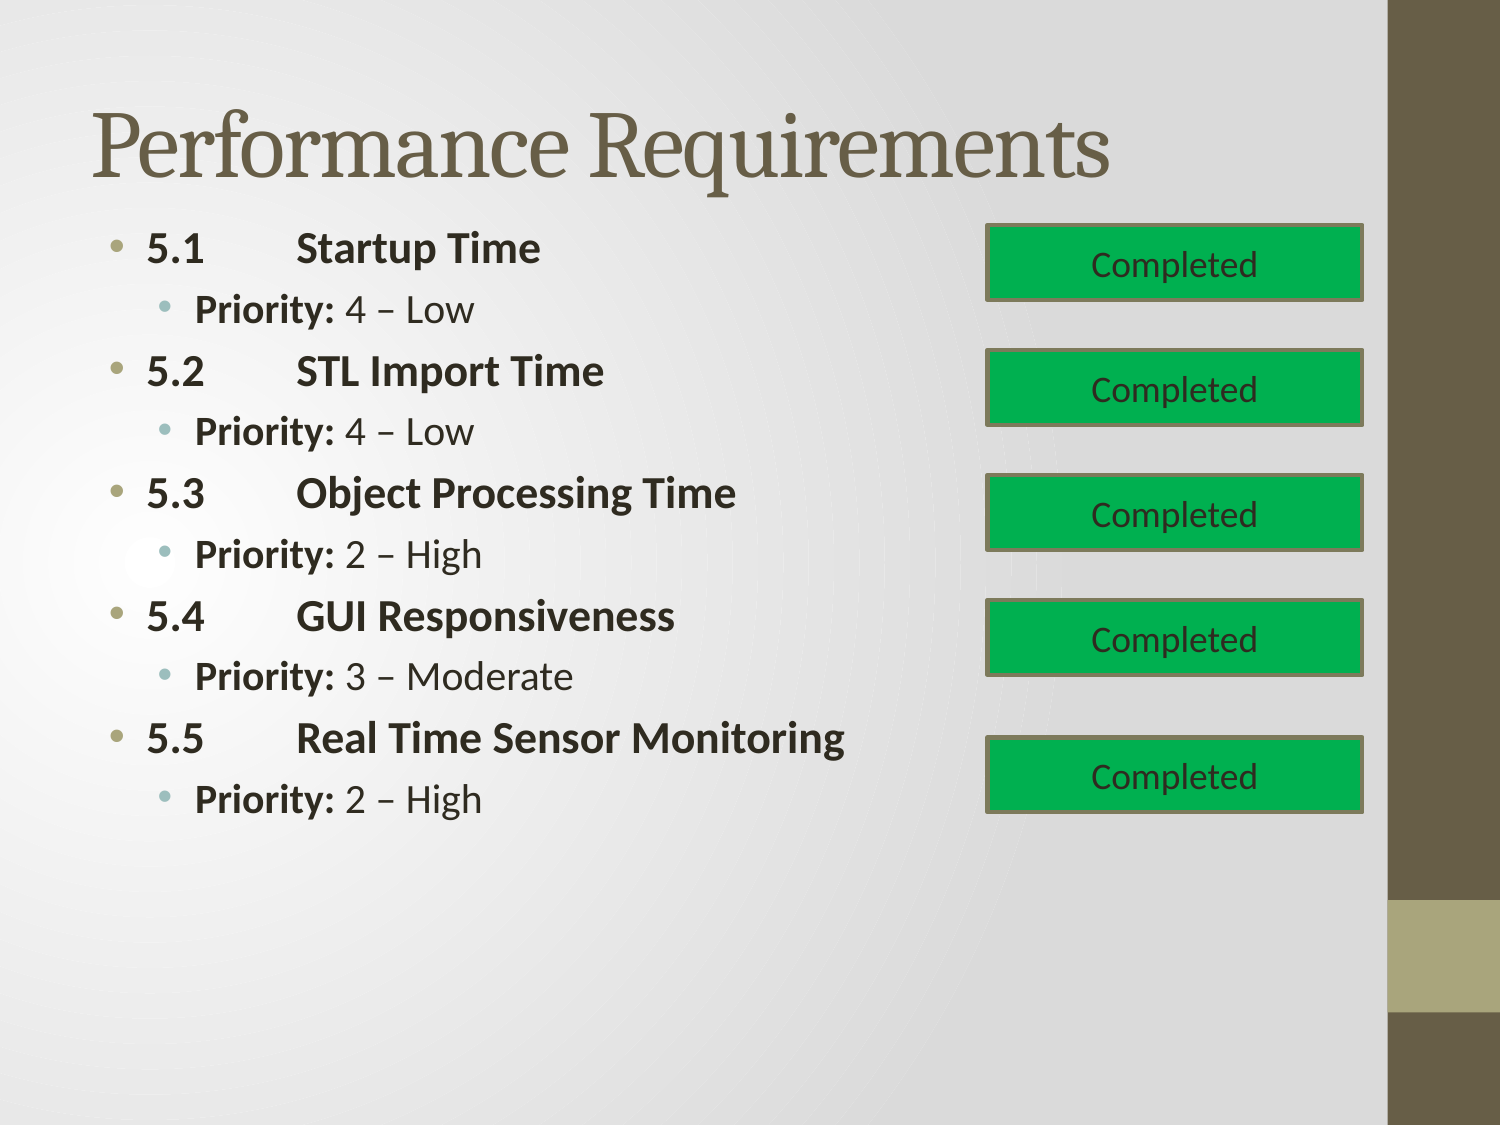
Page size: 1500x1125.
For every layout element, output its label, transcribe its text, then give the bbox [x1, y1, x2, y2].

title Performance Requirements [75, 45, 1325, 210]
text_box Completed [985, 223, 1364, 302]
text_box Completed [985, 473, 1364, 552]
list 5.1 Startup Time Priority: 4 – Low 5.2 STL Import Time Priority: 4 – Low 5.3 Object Processing Time Priority: 2 – High 5.4 GUI Responsiveness Priority: 3 – Moderate 5.5 Real Time Sensor Monitoring Priority: 2 – High [75, 210, 1325, 1086]
text_box Completed [985, 348, 1364, 427]
text_box Completed [985, 598, 1364, 677]
text_box Completed [985, 735, 1364, 814]
